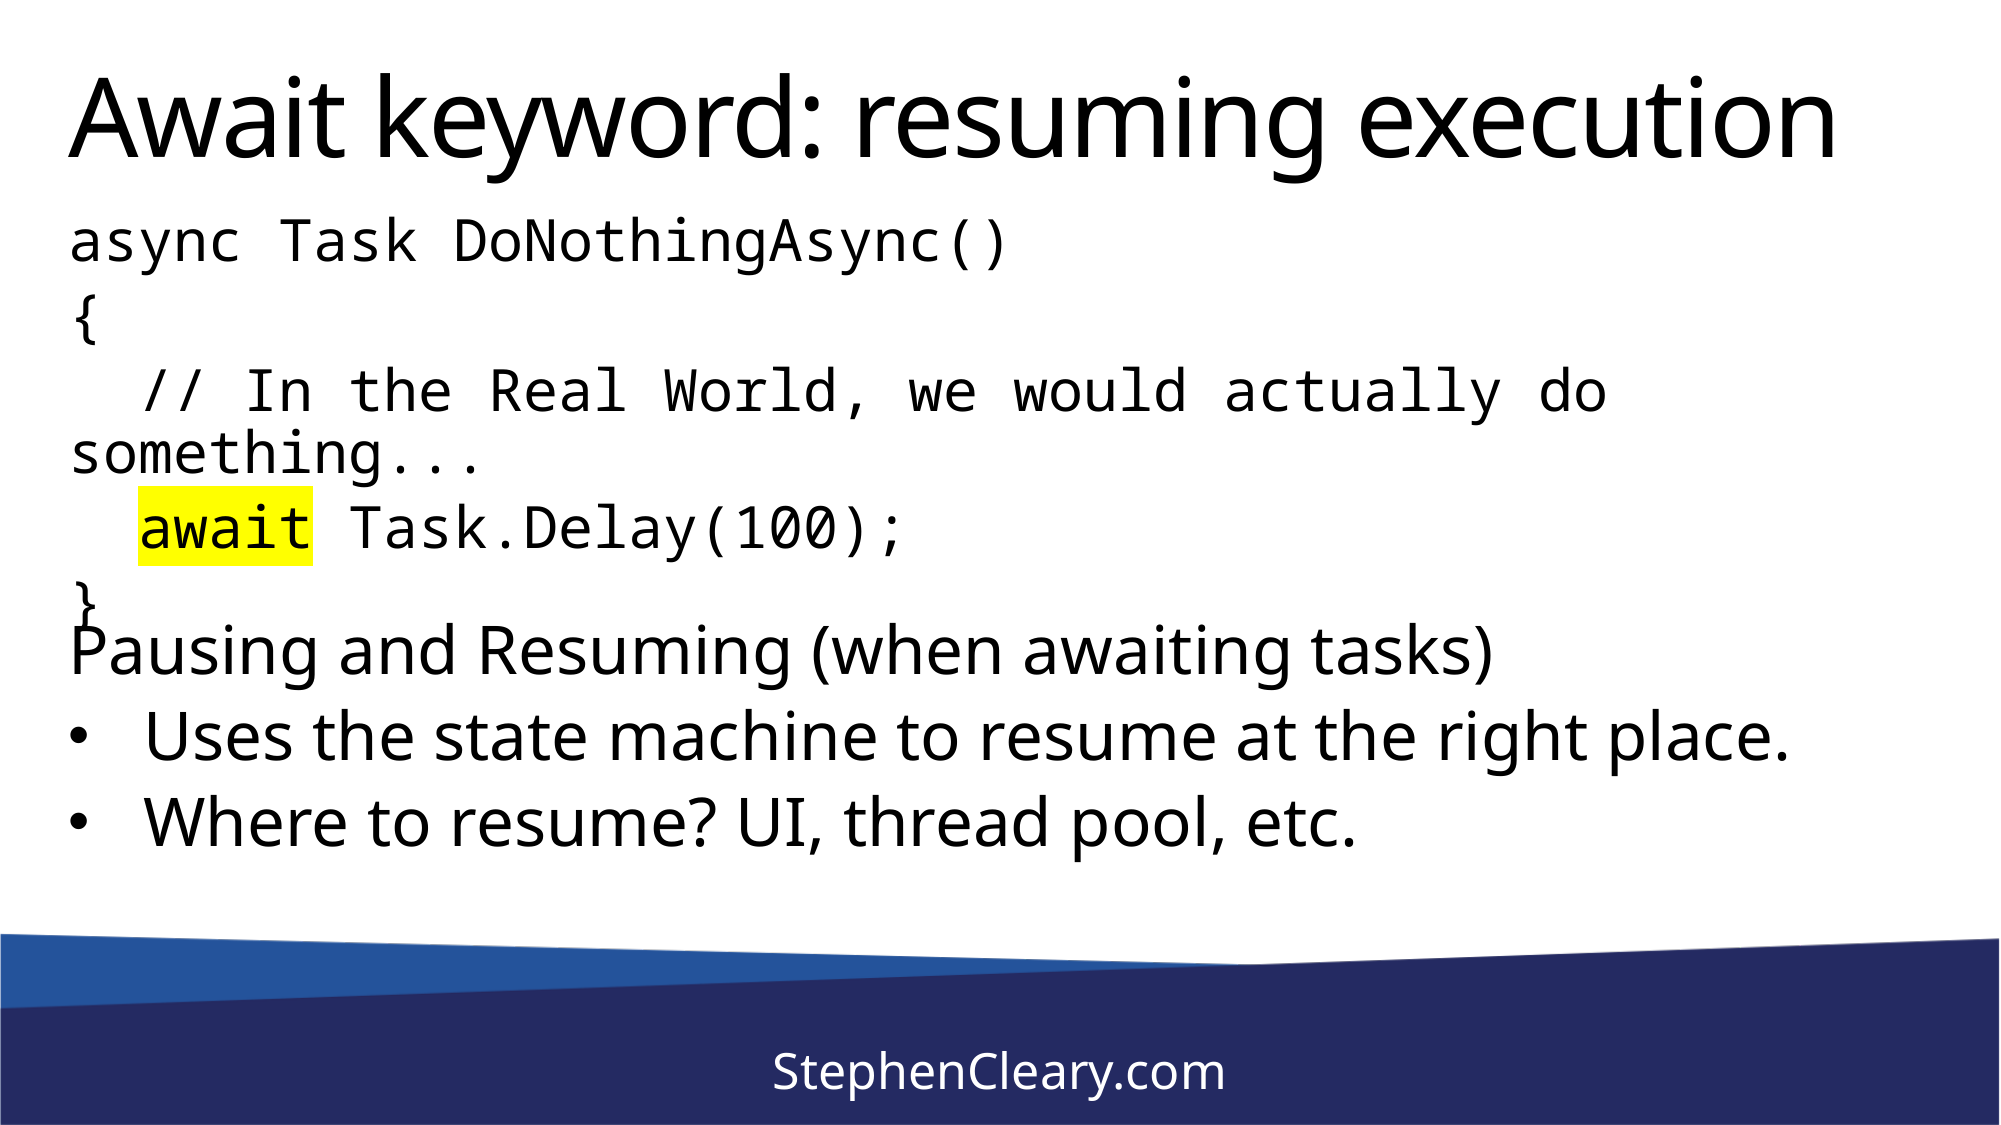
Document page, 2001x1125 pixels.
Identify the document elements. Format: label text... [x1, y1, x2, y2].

text_box Pausing and Resuming (when awaiting tasks) Uses the state machine to resume at the right place. Where to resume? UI, thread pool, etc. [44, 601, 1956, 877]
picture [0, 0, 2000, 1125]
list async Task DoNothingAsync() { // In the Real World, we would actually do something... await Task.Delay(100); } [44, 196, 1956, 601]
title Await keyword: resuming execution [44, 47, 1957, 196]
